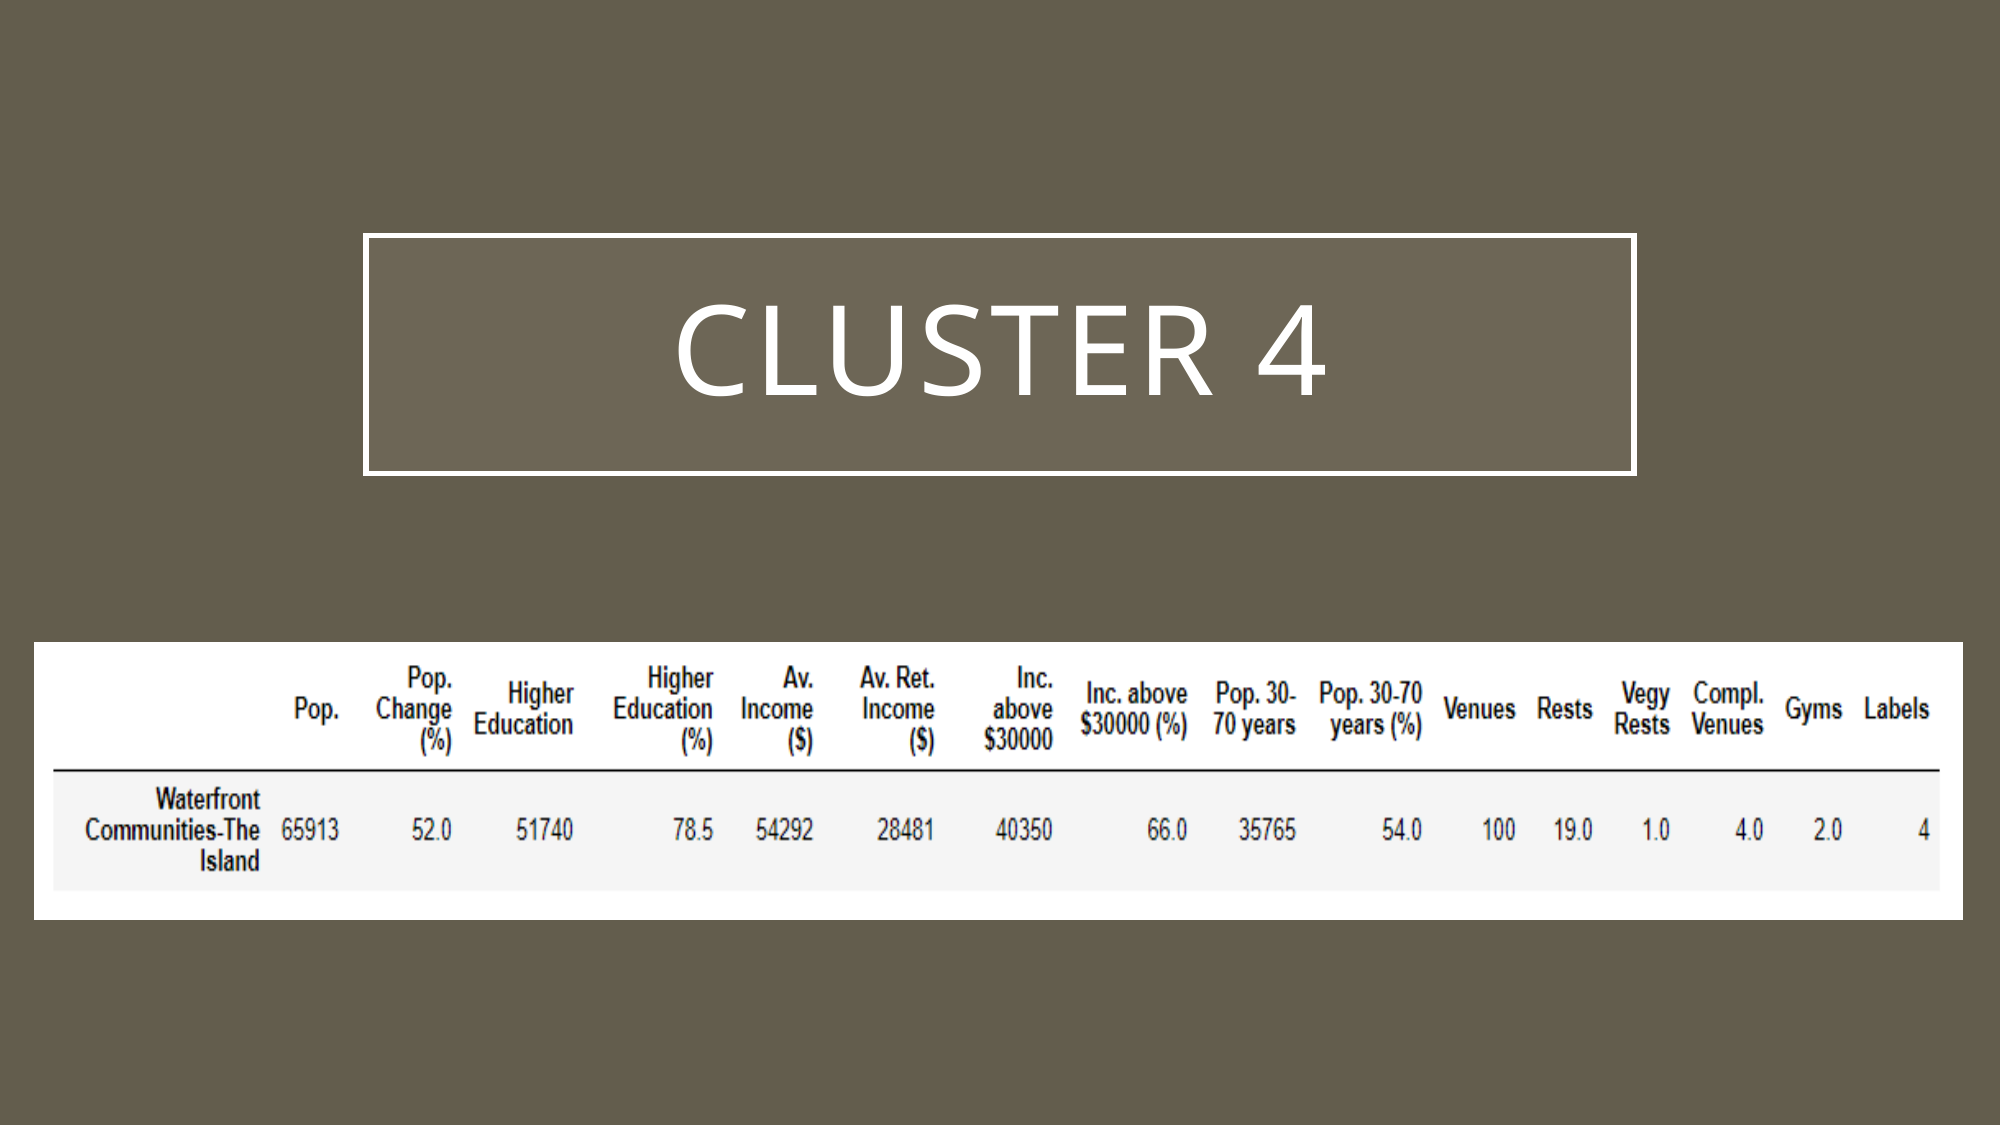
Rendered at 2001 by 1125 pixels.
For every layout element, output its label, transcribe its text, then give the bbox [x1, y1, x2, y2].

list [34, 642, 1963, 920]
title Cluster 4 [363, 233, 1637, 476]
